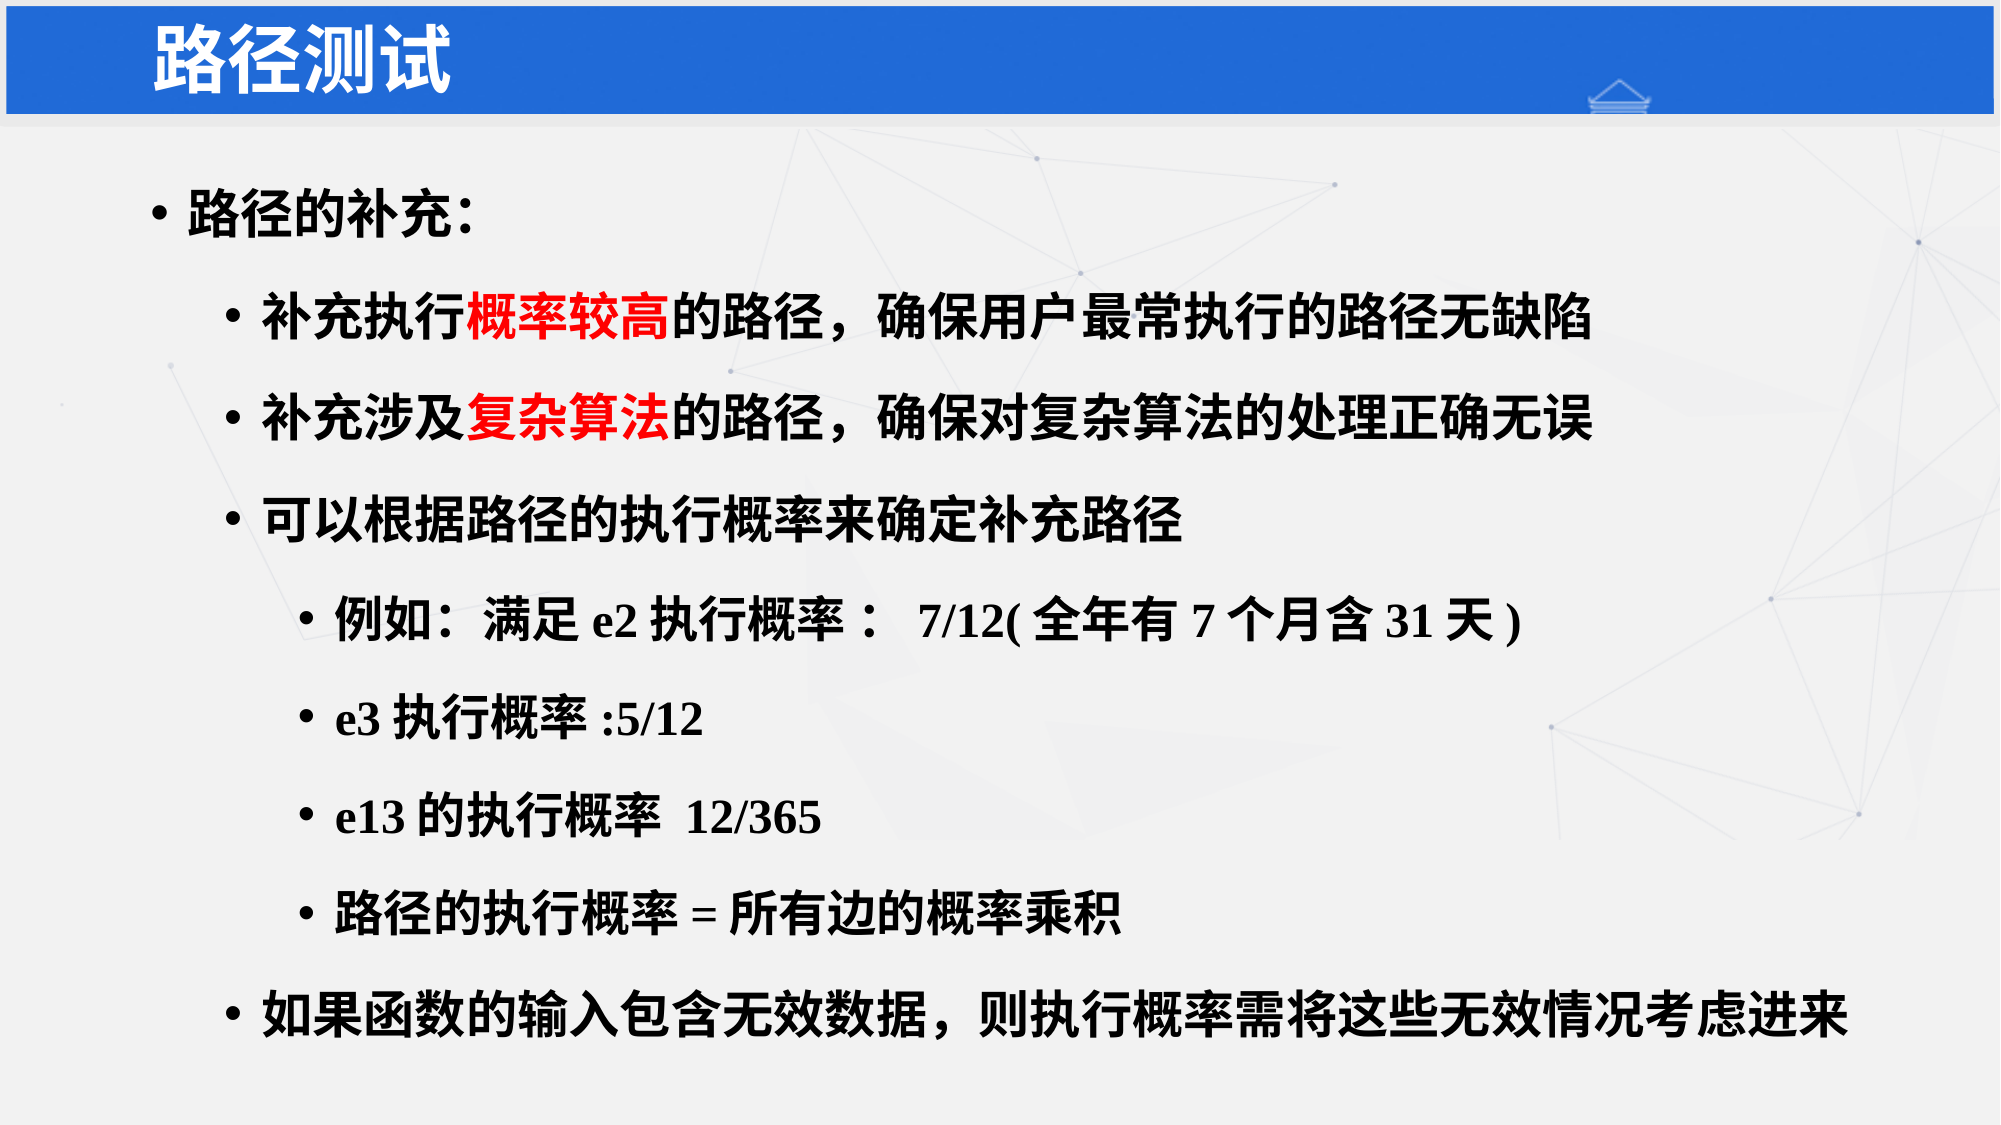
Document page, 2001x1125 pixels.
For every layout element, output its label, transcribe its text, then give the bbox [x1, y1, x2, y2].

list 路径的补充： 补充执行概率较高的路径，确保用户最常执行的路径无缺陷 补充涉及复杂算法的路径，确保对复杂算法的处理正确无误 可以根据路径的执行概率来确定补充路径 例如：满足e2执行概率 ：7/12(全年有7个月含31天) e3执行概率:5/12 e13的执行概率 12/365 路径的执行概率=所有边的概率乘积 如果函数的输入包含无效数据，则执行概率需将这些无效情况考虑进来 [135, 141, 1880, 1082]
picture [7, 7, 137, 114]
title 路径测试 [137, 1, 1863, 125]
picture [1863, 7, 1993, 114]
picture [0, 129, 2000, 840]
